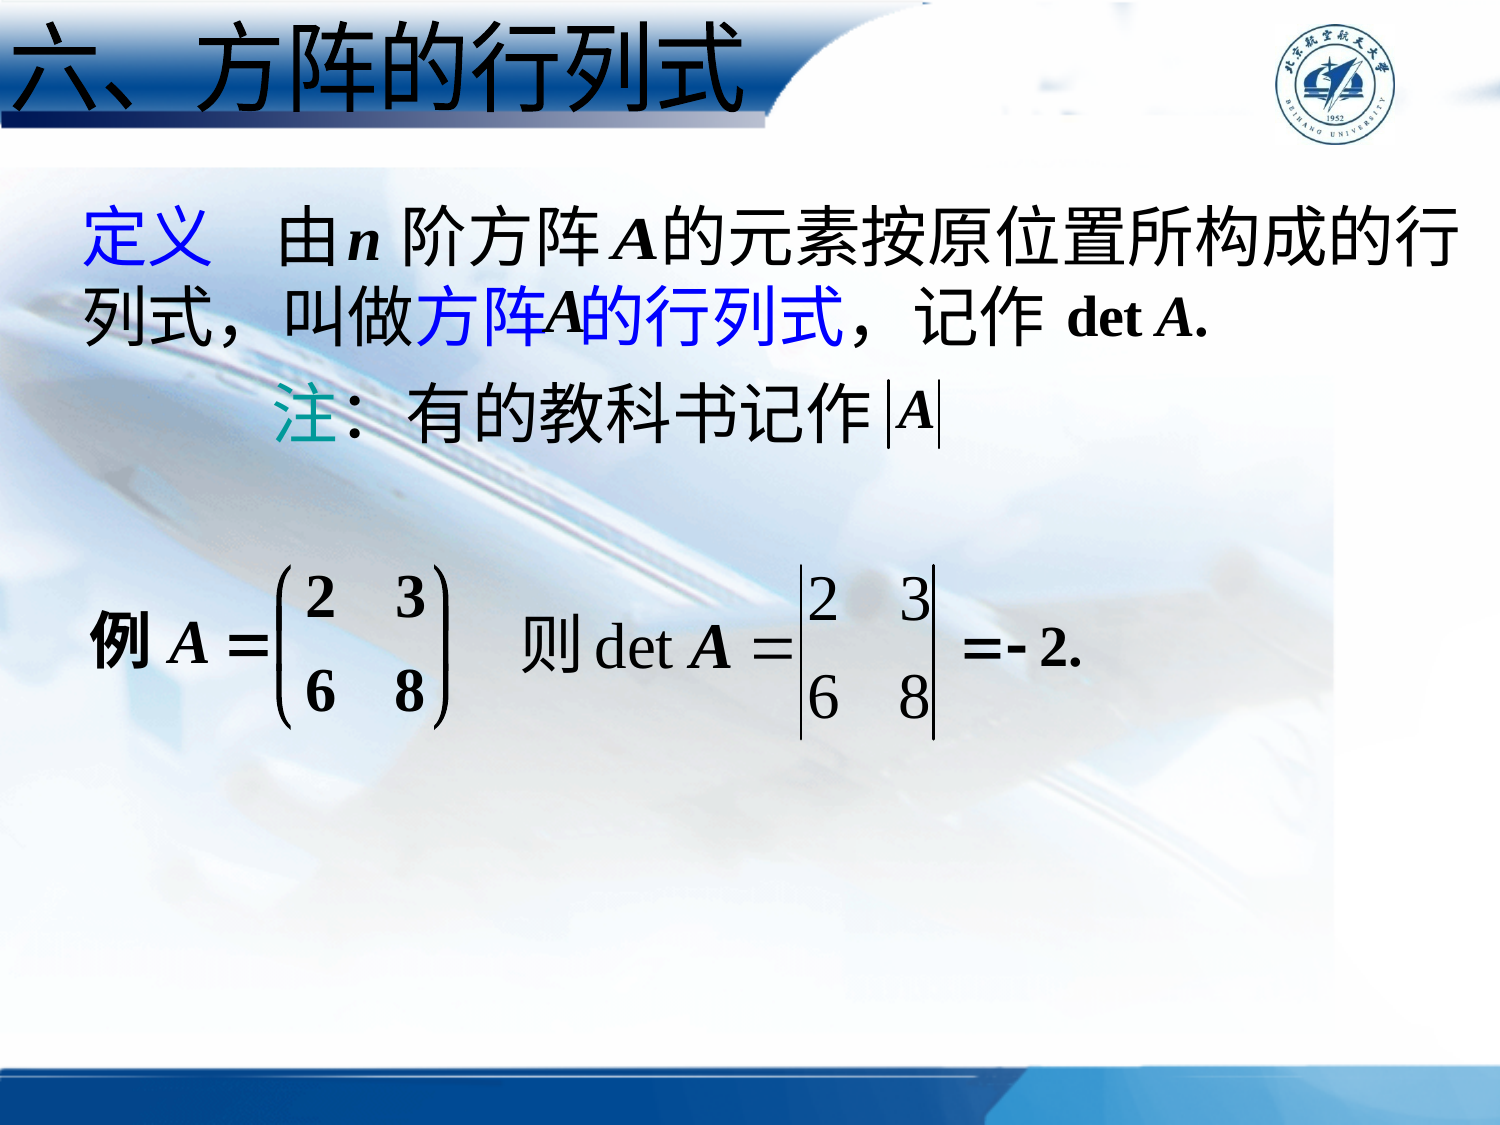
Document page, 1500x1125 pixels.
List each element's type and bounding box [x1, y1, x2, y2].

text_box [88, 561, 460, 733]
text_box [955, 620, 1086, 673]
picture [0, 0, 1500, 1125]
text_box [253, 364, 952, 462]
text_box [511, 554, 952, 751]
text_box [49, 187, 1495, 365]
